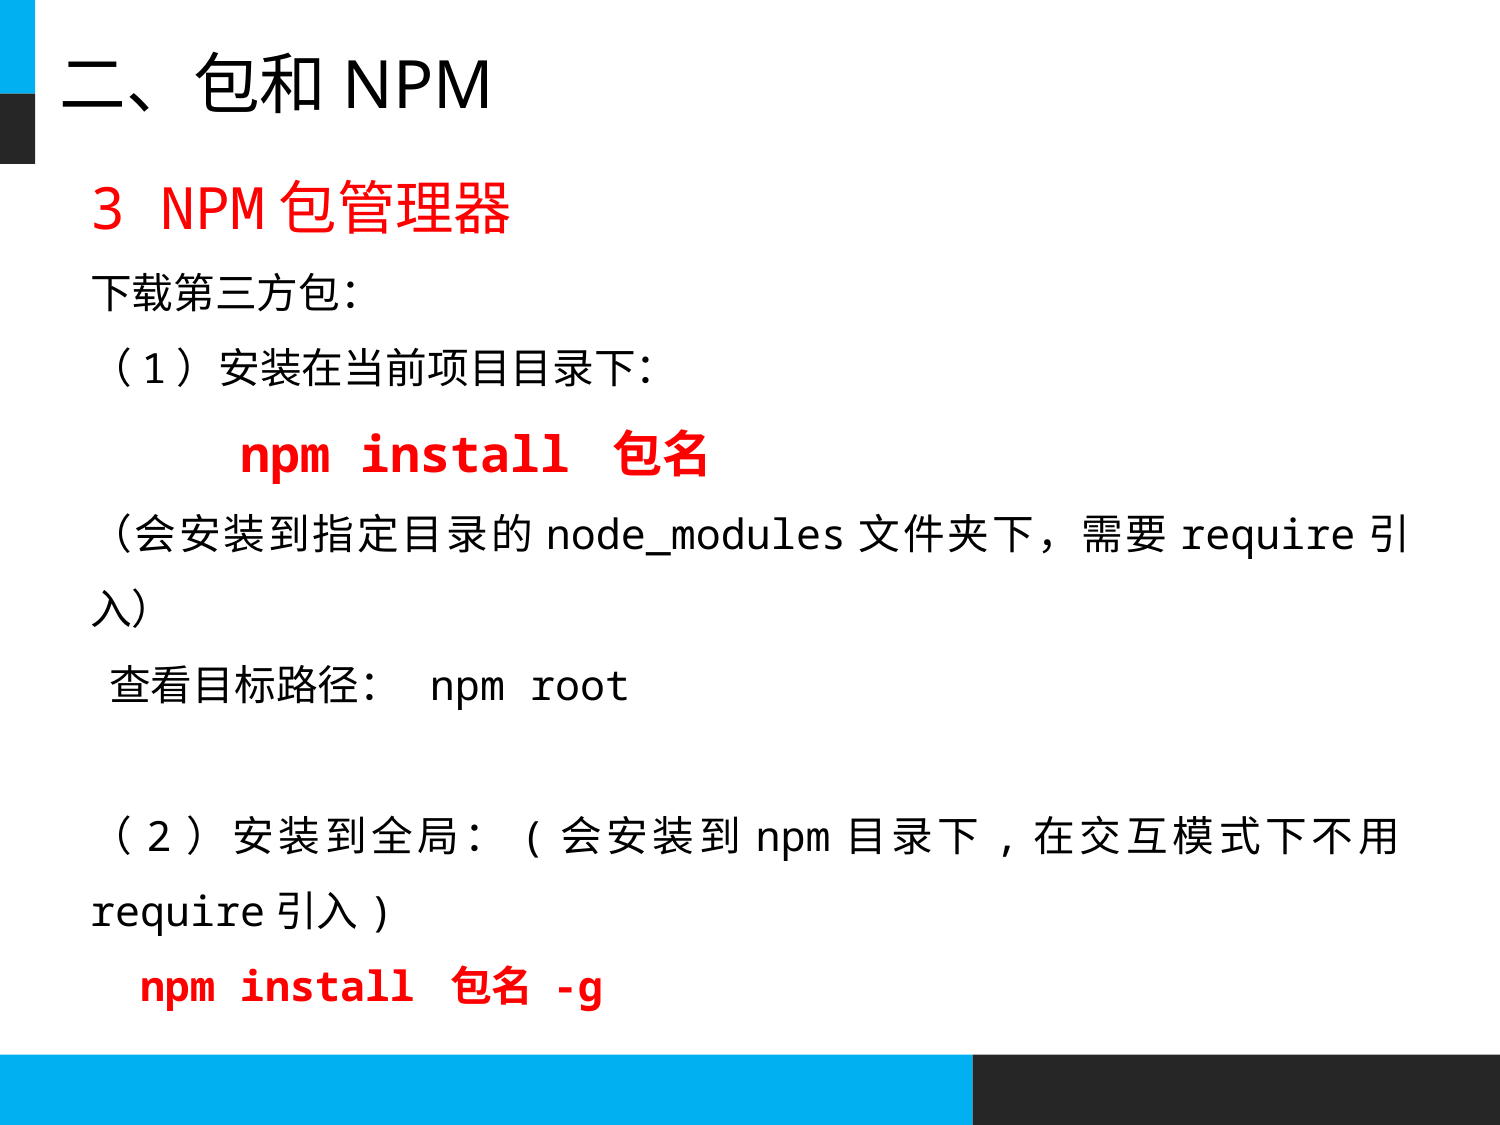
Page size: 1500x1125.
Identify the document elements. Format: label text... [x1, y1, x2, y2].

title 二、包和NPM [44, 0, 1454, 164]
list 3 NPM包管理器 下载第三方包： （1）安装在当前项目目录下： npm install 包名 （会安装到指定目录的node_modules文件夹下，需要require引入） 查看目标路径： npm root （2）安装到全局：(会安装到npm目录下,在交互模式下不用require引入) npm install 包名 -g [75, 128, 1425, 1014]
